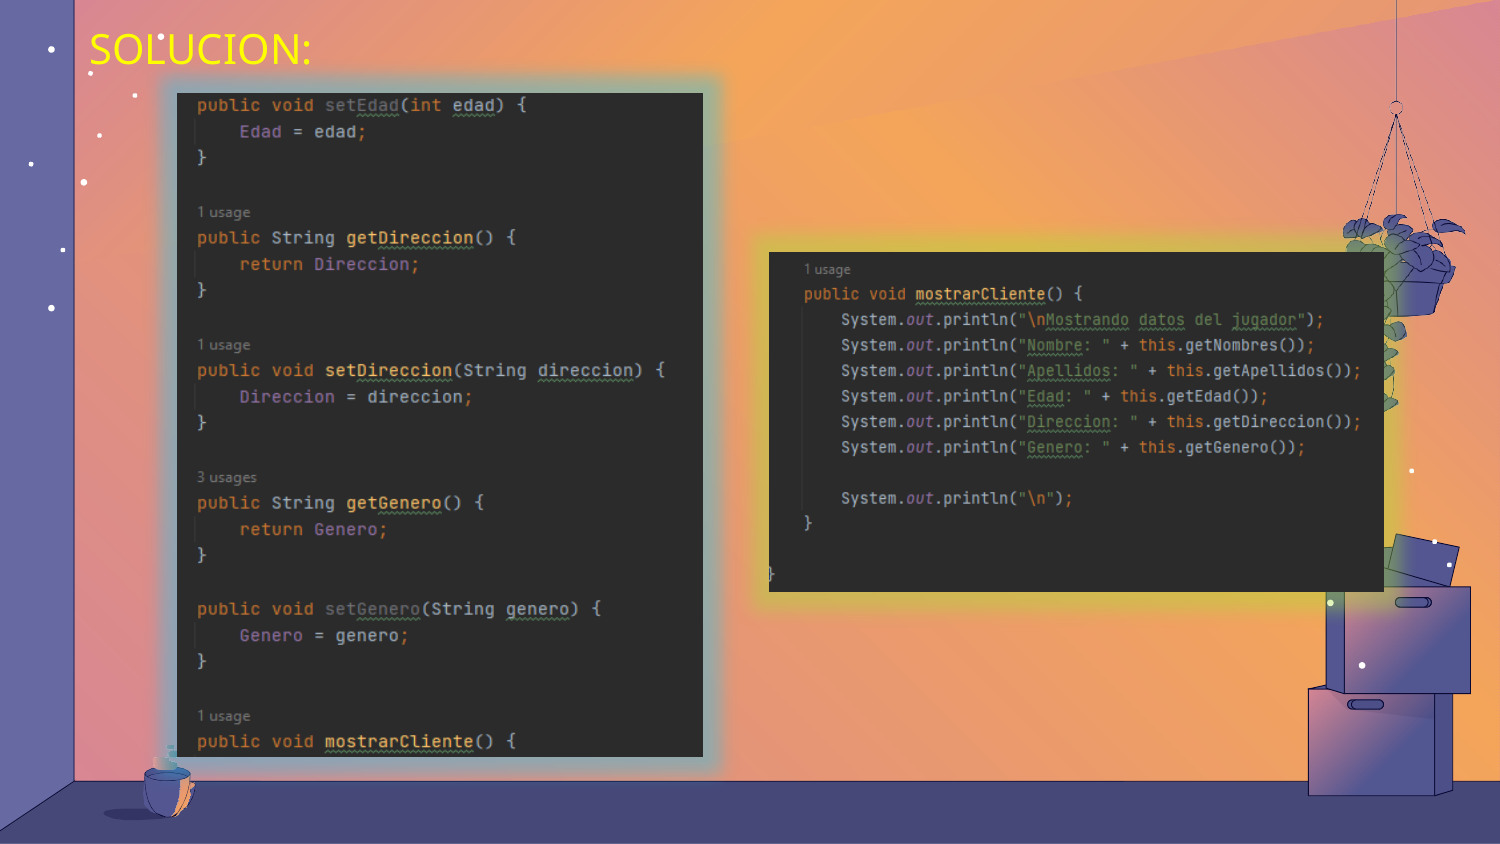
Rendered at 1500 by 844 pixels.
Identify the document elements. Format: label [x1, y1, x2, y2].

text_box [0, 0, 1500, 844]
picture [769, 251, 1384, 593]
picture [177, 93, 703, 757]
text_box [28, 0, 1472, 821]
